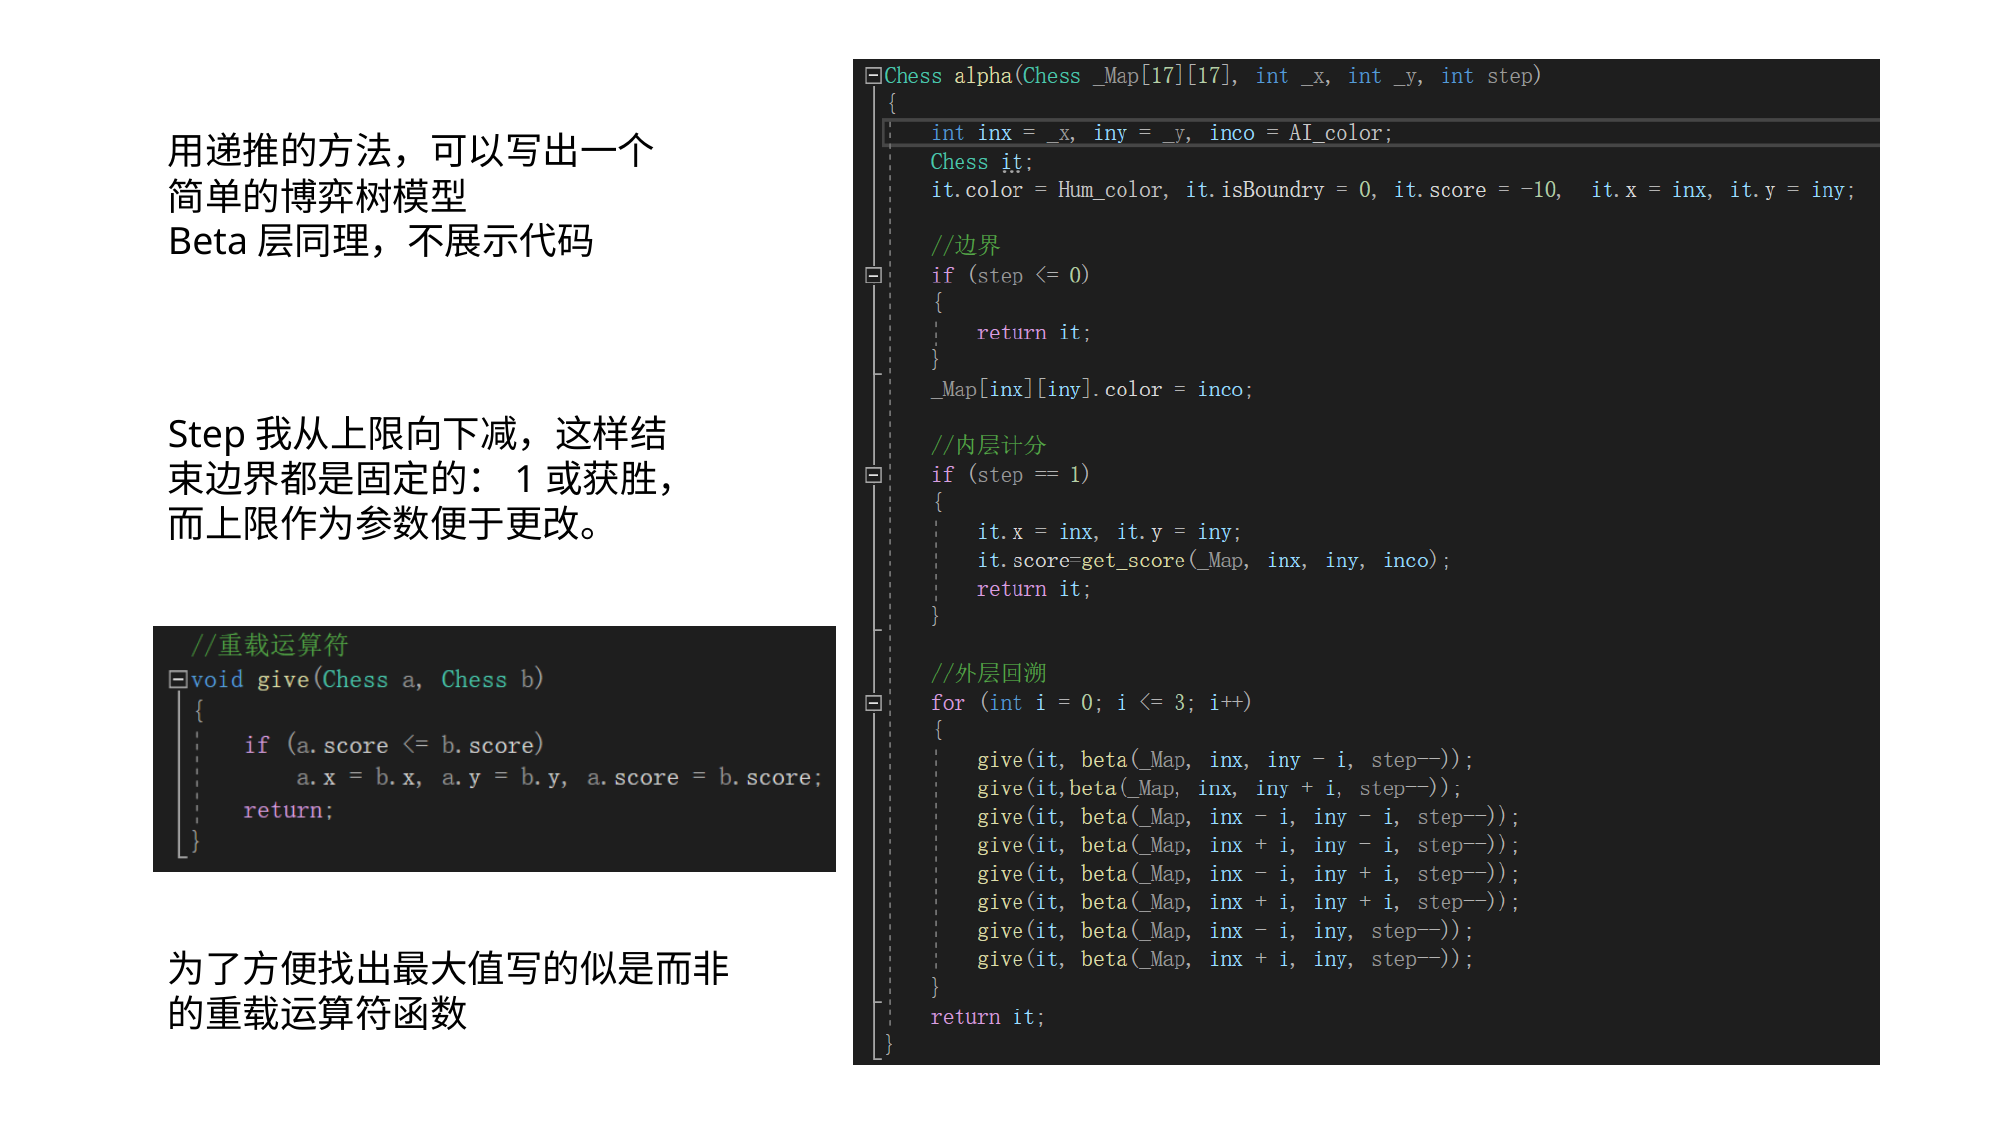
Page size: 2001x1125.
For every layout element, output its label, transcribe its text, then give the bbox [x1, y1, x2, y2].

picture [153, 626, 836, 872]
text_box 用递推的方法，可以写出一个 简单的博弈树模型 Beta层同理，不展示代码 [153, 120, 738, 270]
text_box 为了方便找出最大值写的似是而非的重载运算符函数 [153, 937, 758, 1042]
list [853, 59, 1880, 1065]
text_box Step我从上限向下减，这样结束边界都是固定的：1或获胜，而上限作为参数便于更改。 [153, 403, 695, 553]
